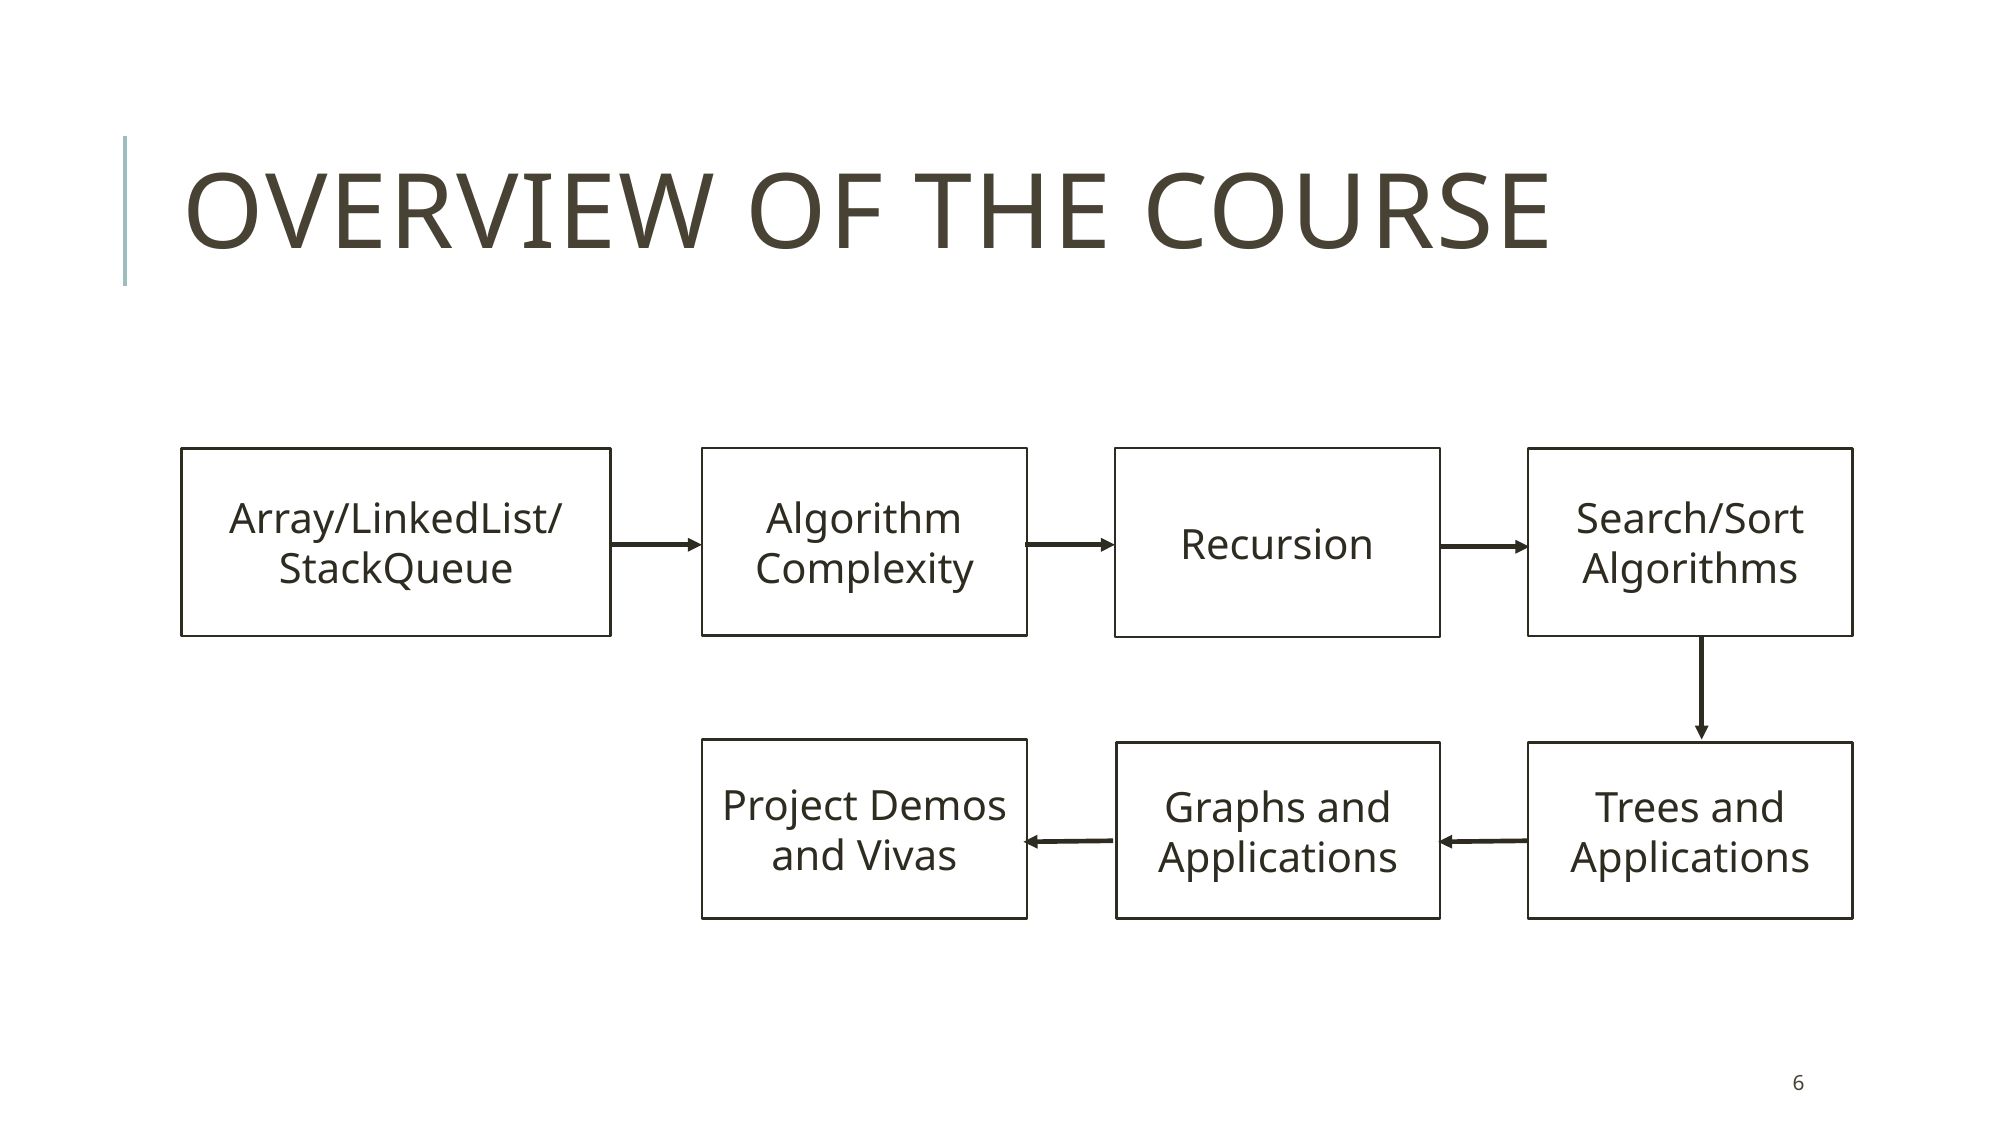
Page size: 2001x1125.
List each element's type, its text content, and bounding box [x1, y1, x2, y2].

text_box Graphs and Applications [1115, 741, 1441, 920]
text_box Array/LinkedList/StackQueue [180, 447, 612, 637]
text_box Algorithm Complexity [701, 447, 1028, 637]
text_box Search/Sort Algorithms [1527, 447, 1854, 637]
slide_number 6 [1777, 1061, 1938, 1107]
text_box Project Demos and Vivas [701, 738, 1028, 920]
text_box Trees and Applications [1527, 741, 1854, 920]
title Overview of the course [168, 96, 1763, 342]
text_box Recursion [1114, 447, 1441, 638]
